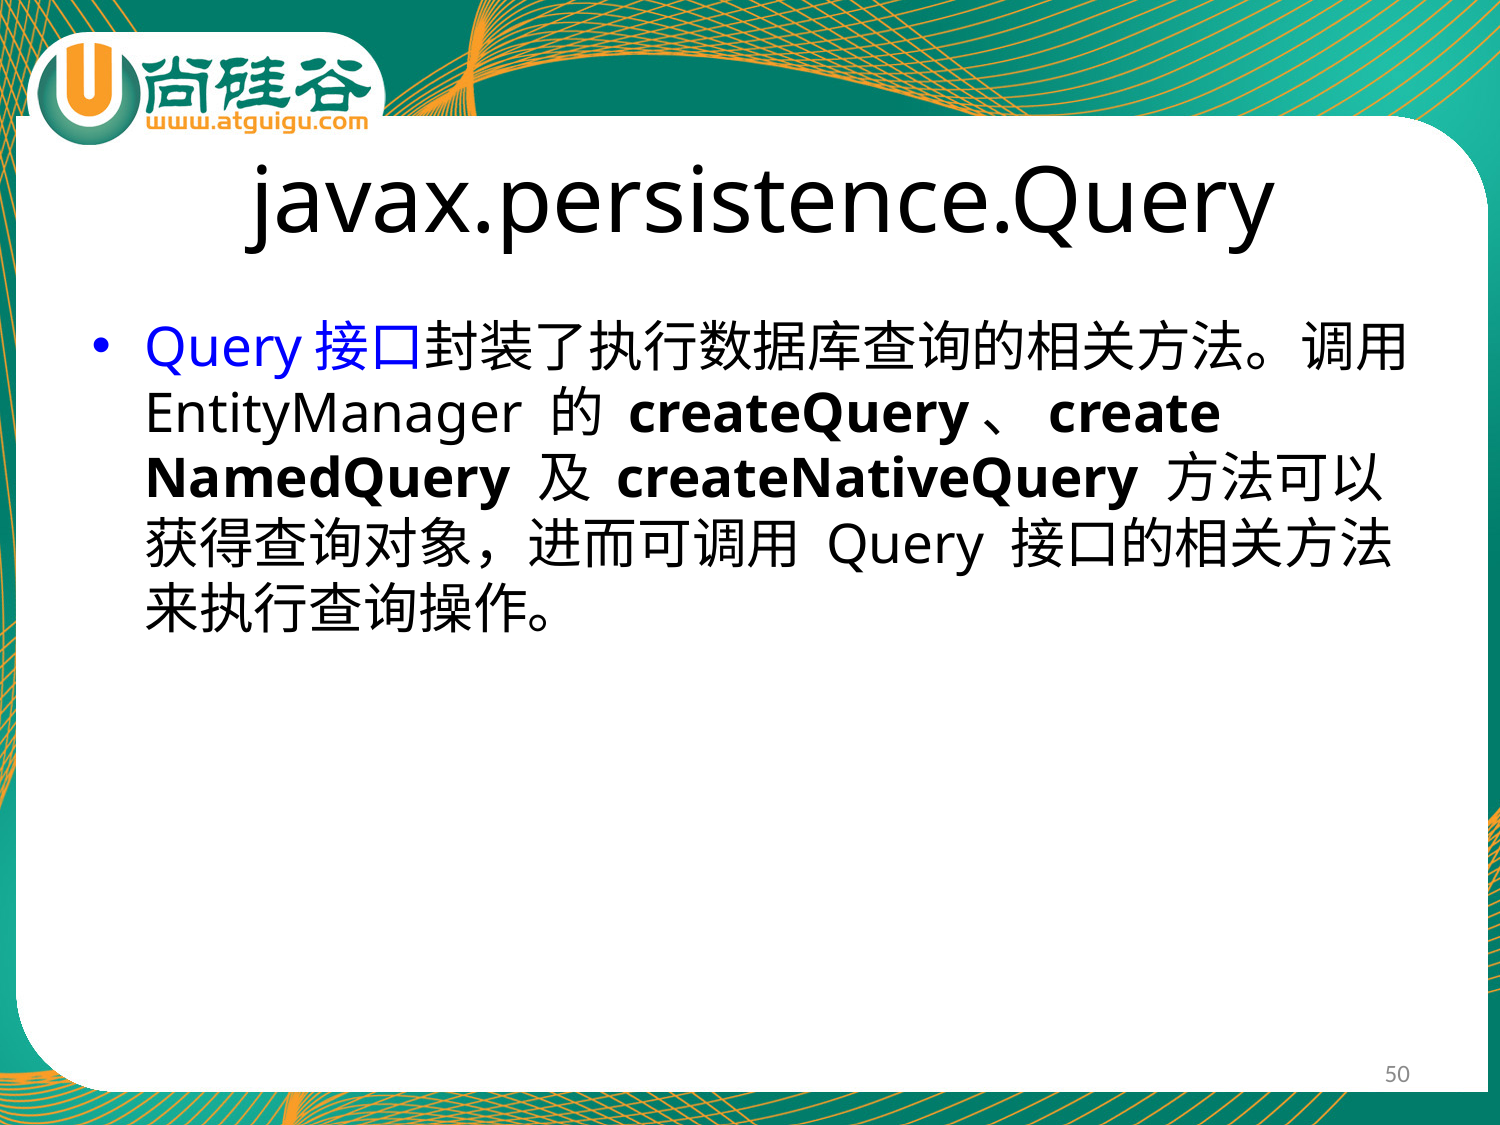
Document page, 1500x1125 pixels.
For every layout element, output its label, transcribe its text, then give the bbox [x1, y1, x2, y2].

slide_number 50 [1074, 1042, 1425, 1103]
title javax.persistence.Query [88, 101, 1439, 290]
list Query接口封装了执行数据库查询的相关方法。调用 EntityManager 的 createQuery、create NamedQuery 及 createNativeQuery 方法可以获得查询对象，进而可调用 Query 接口的相关方法来执行查询操作。 [76, 304, 1447, 693]
picture [0, 0, 1500, 1125]
